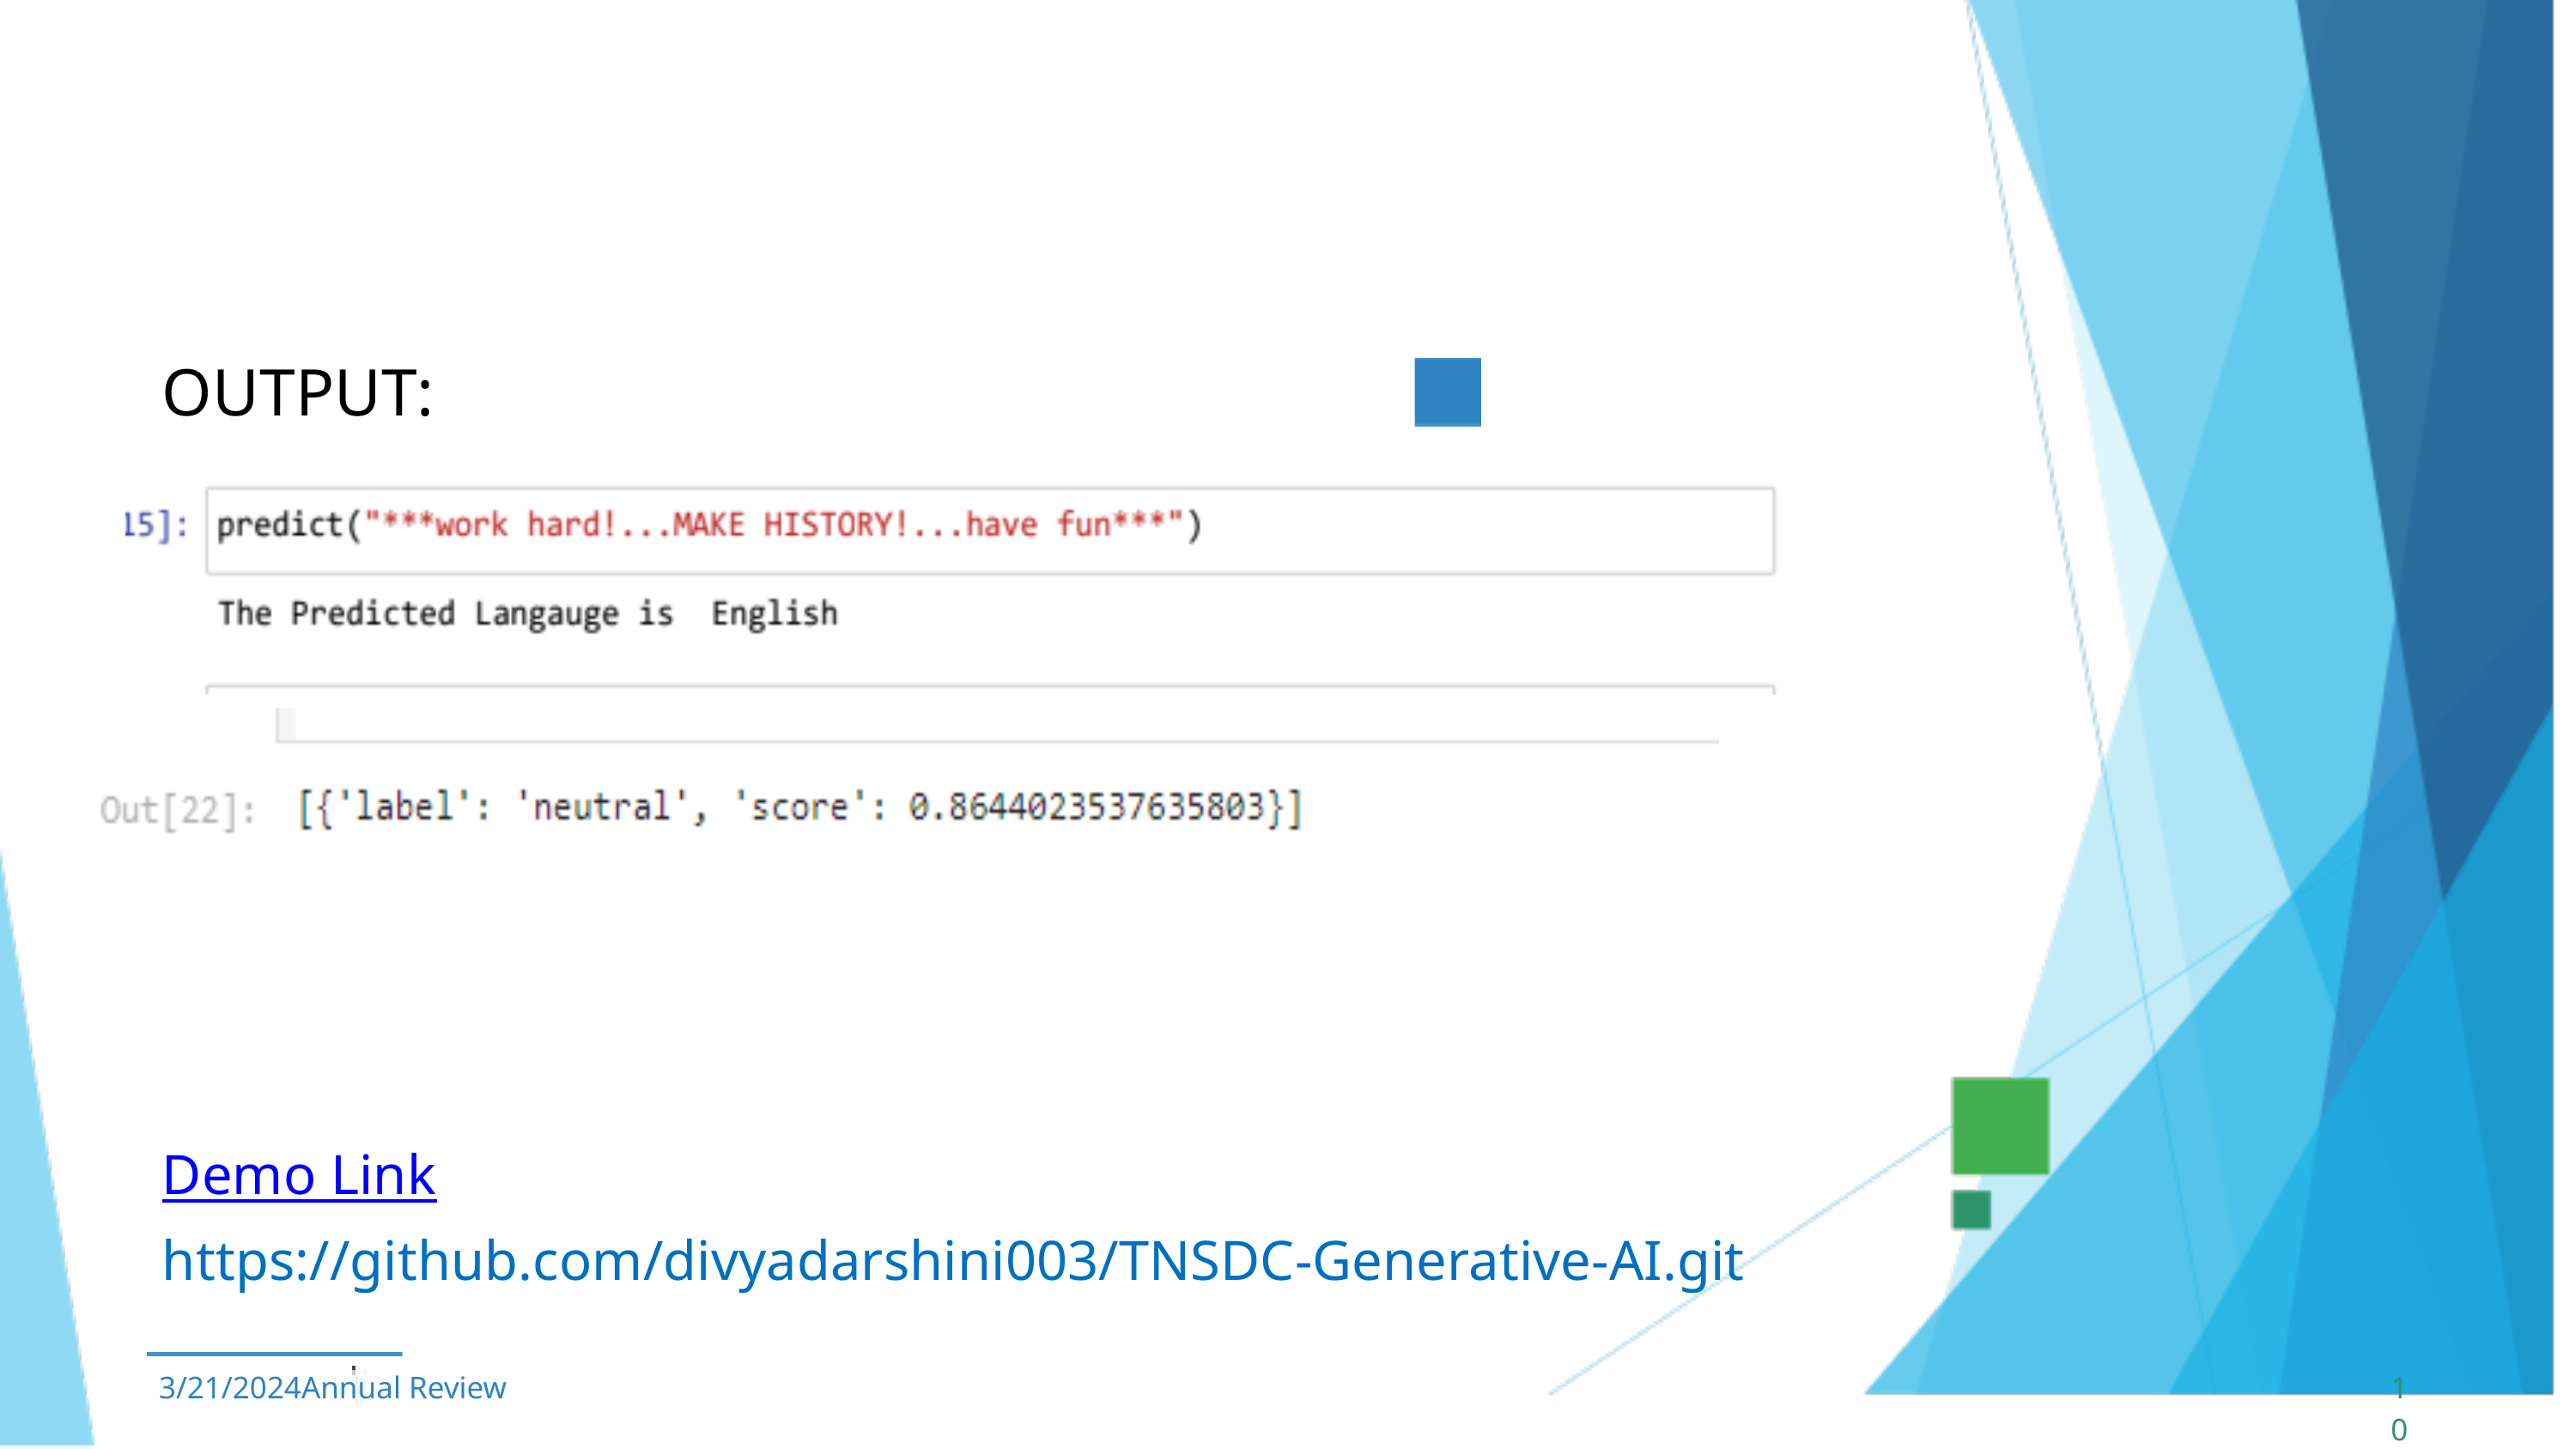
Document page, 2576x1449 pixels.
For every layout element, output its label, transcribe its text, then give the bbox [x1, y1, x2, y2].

text_box Demo Link https://github.com/divyadarshini003/TNSDC-Generative-AI.git [161, 1138, 1771, 1367]
text_box 10 [2391, 1361, 2423, 1447]
text_box OUTPUT: [161, 67, 1192, 429]
text_box [1533, 0, 2567, 1409]
text_box [143, 1366, 596, 1409]
picture [63, 708, 1719, 913]
text_box [1414, 358, 1481, 427]
text_box [147, 1352, 161, 1357]
text_box 3/21/2024Annual Review [159, 1362, 534, 1405]
picture [125, 458, 1808, 694]
text_box [0, 846, 95, 1449]
